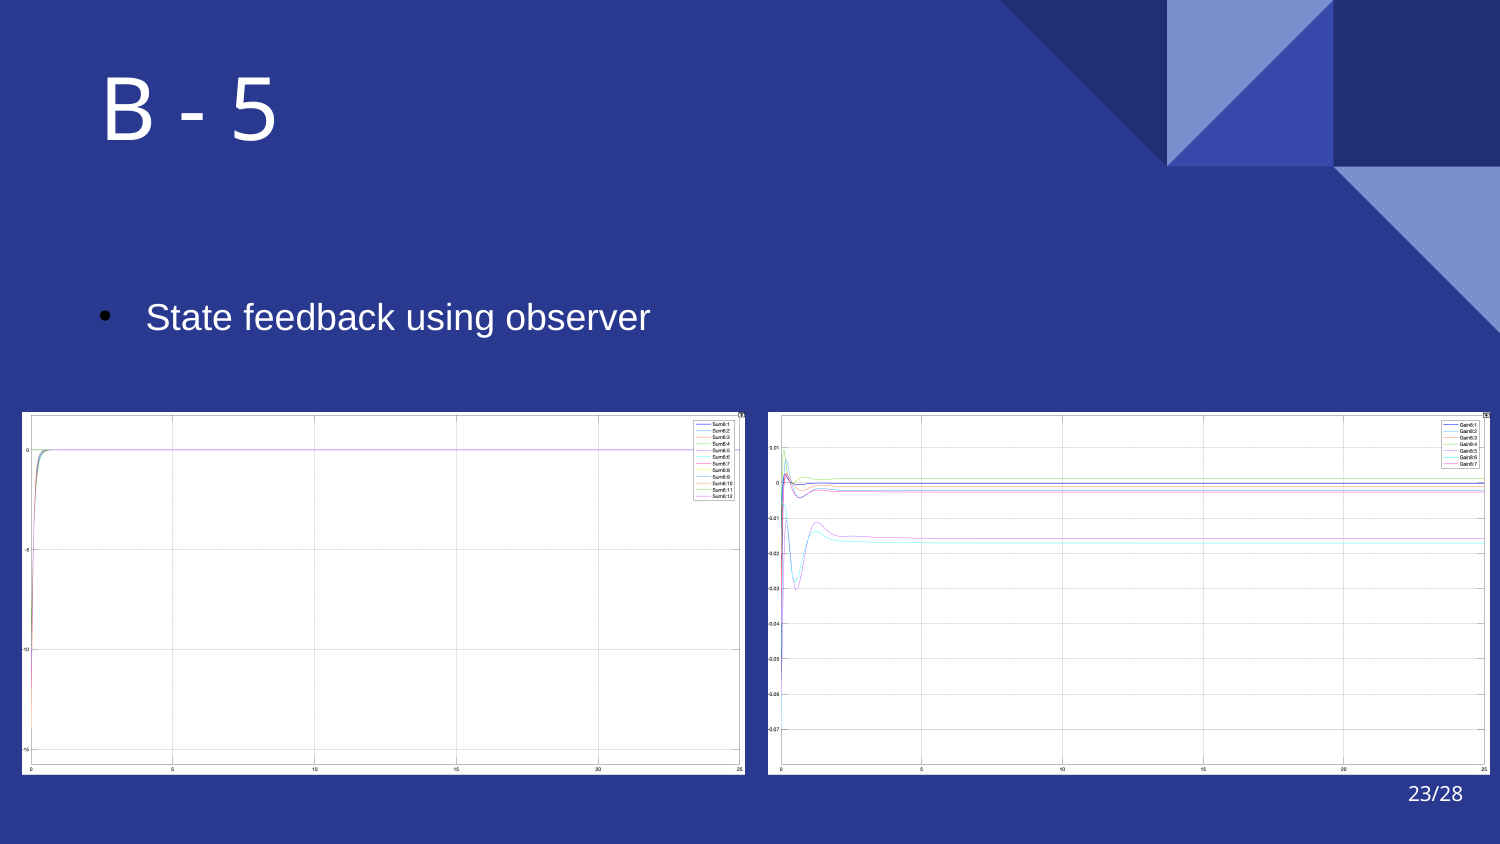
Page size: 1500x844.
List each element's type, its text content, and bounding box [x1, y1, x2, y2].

picture [21, 412, 745, 775]
title B - 5 [84, 34, 1433, 173]
text_box State feedback using observer [84, 285, 880, 346]
slide_number 23/28 [1387, 783, 1478, 828]
picture [768, 412, 1490, 775]
